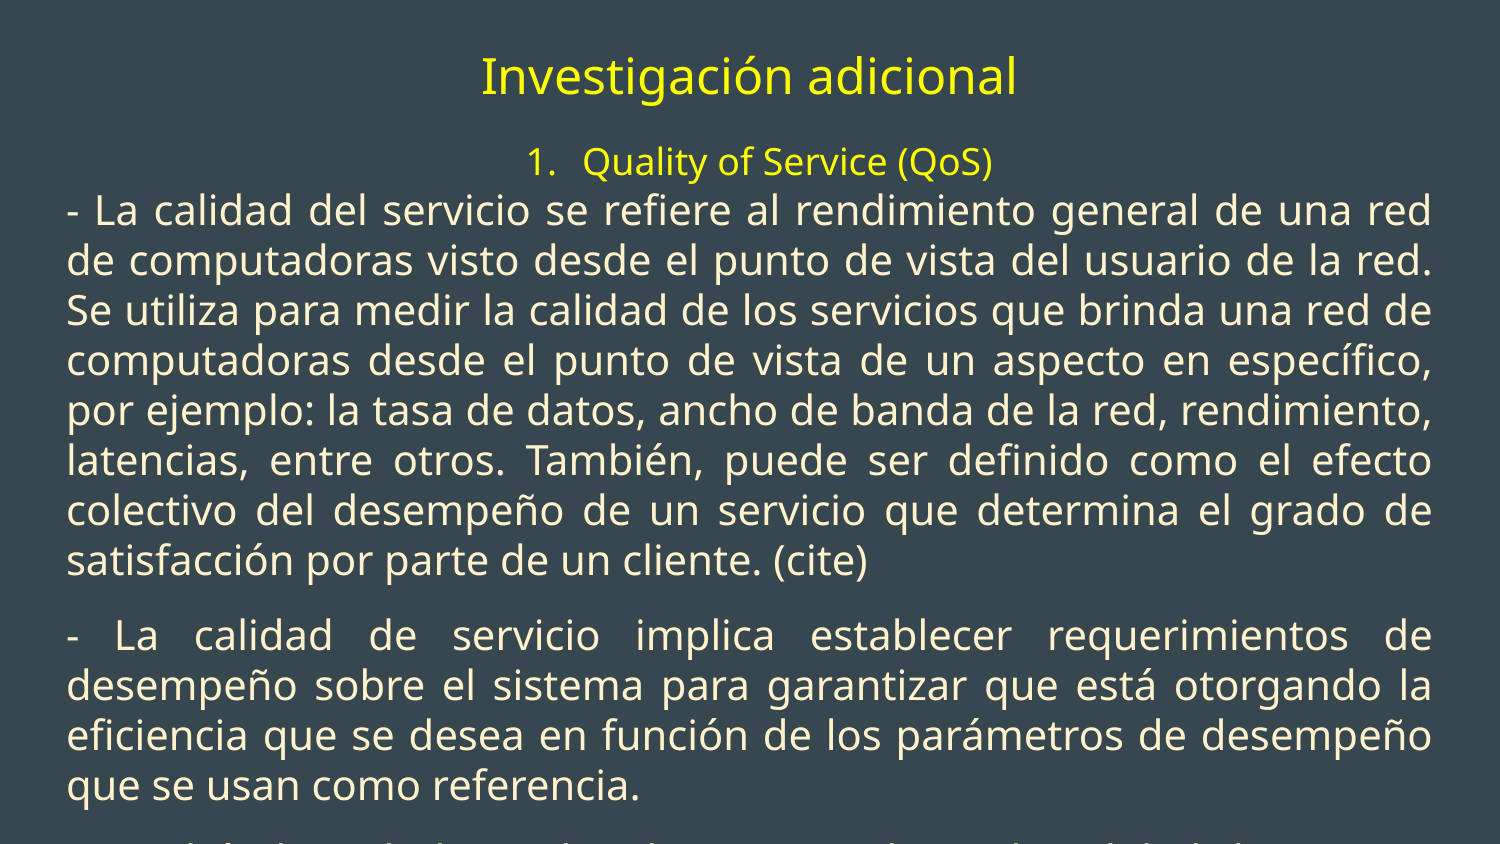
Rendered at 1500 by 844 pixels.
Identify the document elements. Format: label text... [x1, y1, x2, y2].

title Investigación adicional [51, 29, 1449, 123]
title - La calidad del servicio se refiere al rendimiento general de una red de computadoras visto desde el punto de vista del usuario de la red. Se utiliza para medir la calidad de los servicios que brinda una red de computadoras desde el punto de vista de un aspecto en específico, por ejemplo: la tasa de datos, ancho de banda de la red, rendimiento, latencias, entre otros. También, puede ser definido como el efecto colectivo del desempeño de un servicio que determina el grado de satisfacción por parte de un cliente. (cite) - La calidad de servicio implica establecer requerimientos de desempeño sobre el sistema para garantizar que está otorgando la eficiencia que se desea en función de los parámetros de desempeño que se usan como referencia. - En el ámbito de las redes de computadoras, la calidad de servicio sirve para reducir la pérdida de paquetes de datos, reducir la latencia y la fluctuación de la red. [51, 168, 1449, 844]
title Quality of Service (QoS) [51, 123, 1449, 168]
